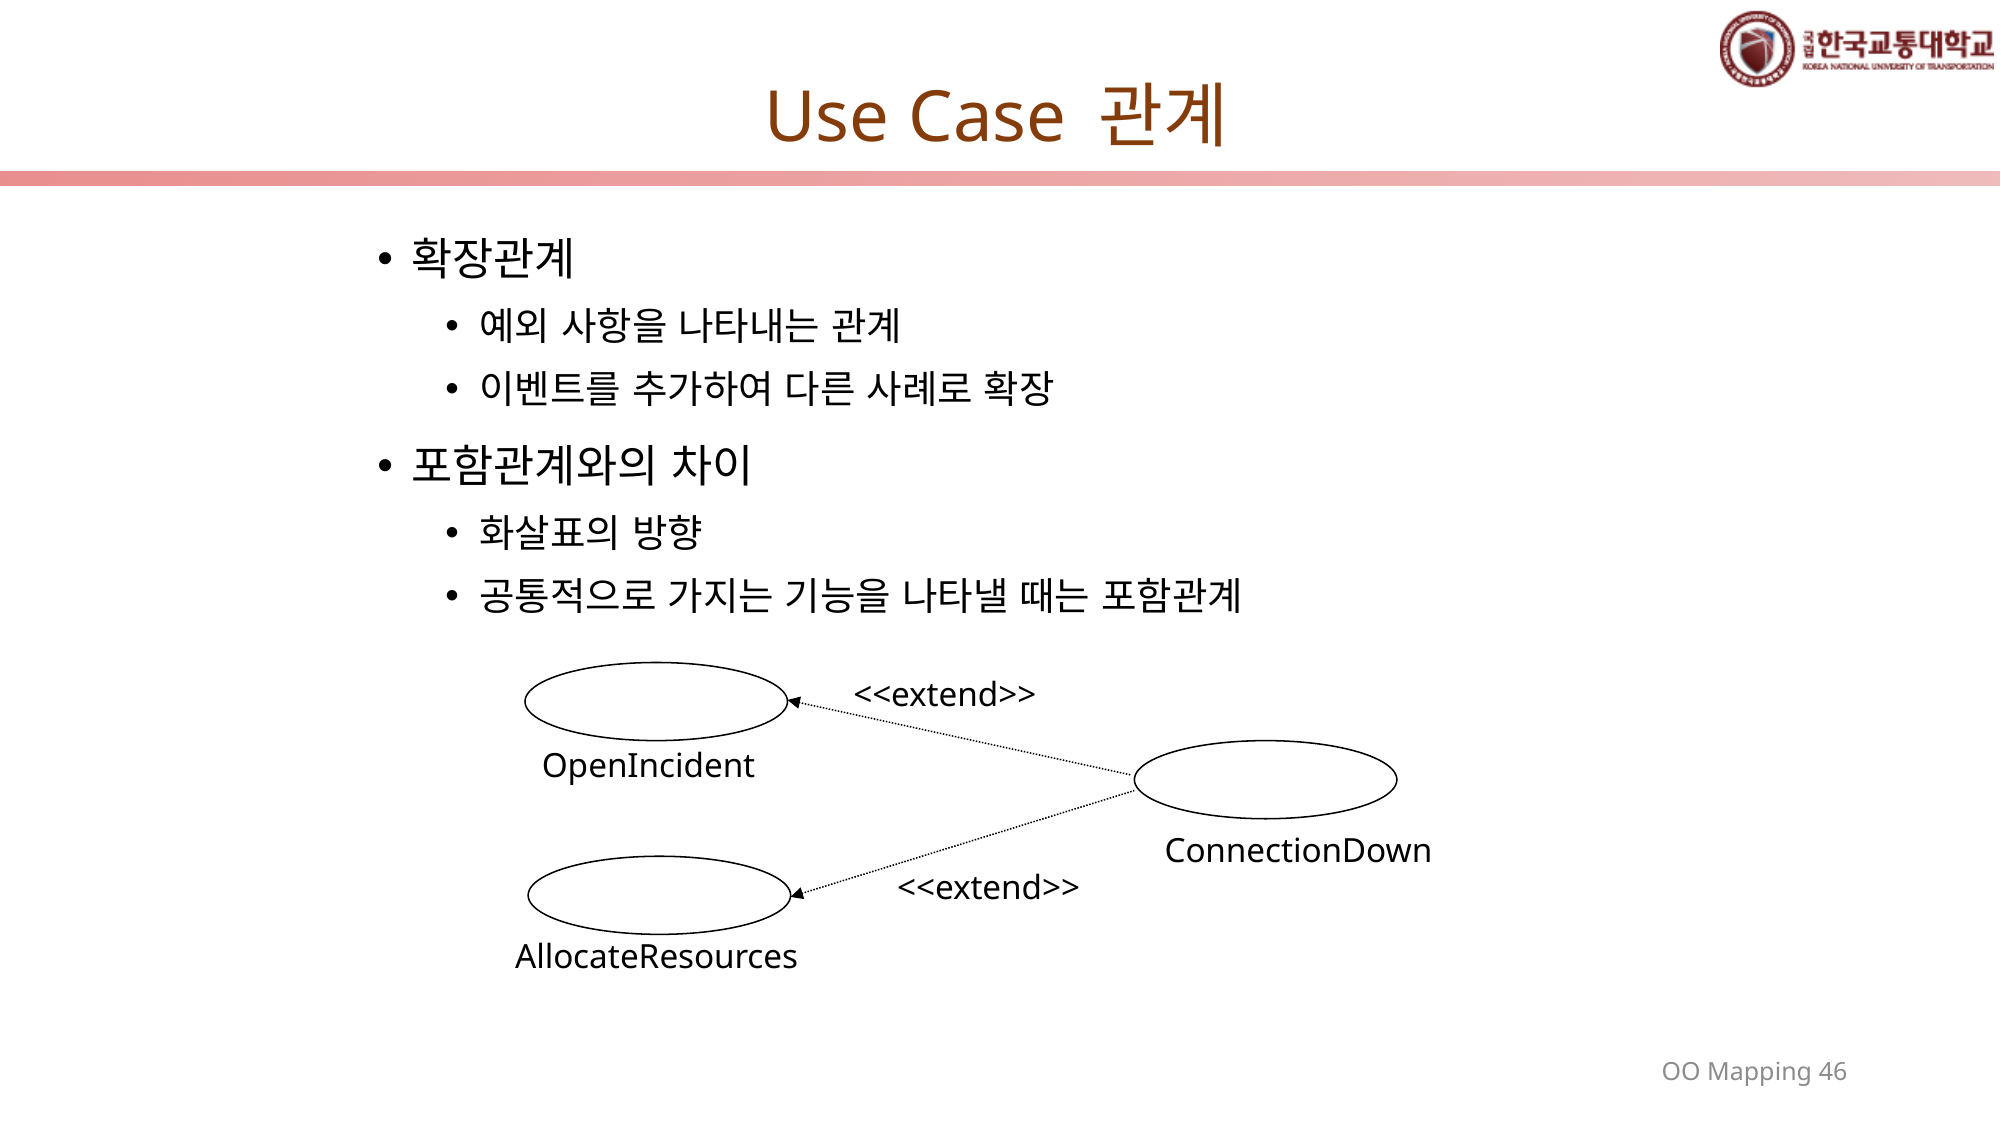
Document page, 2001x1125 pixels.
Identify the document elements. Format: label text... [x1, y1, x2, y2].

text_box [790, 883, 834, 900]
list 확장관계 예외 사항을 나타내는 관계 이벤트를 추가하여 다른 사례로 확장 포함관계와의 차이 화살표의 방향 공통적으로 가지는 기능을 나타낼 때는 포함관계 [362, 212, 1657, 629]
title Use Case 관계 [89, 72, 1924, 165]
text_box <<extend>> [838, 665, 1052, 720]
text_box OpenIncident [527, 737, 771, 792]
text_box [1134, 740, 1397, 819]
text_box <<extend>> [882, 859, 1096, 914]
text_box AllocateResources [500, 927, 814, 983]
text_box [525, 662, 788, 737]
text_box [787, 696, 804, 709]
slide_number 46 [1412, 1042, 1863, 1103]
text_box ConnectionDown [1149, 821, 1448, 877]
text_box [528, 856, 791, 927]
picture [1720, 5, 1994, 92]
